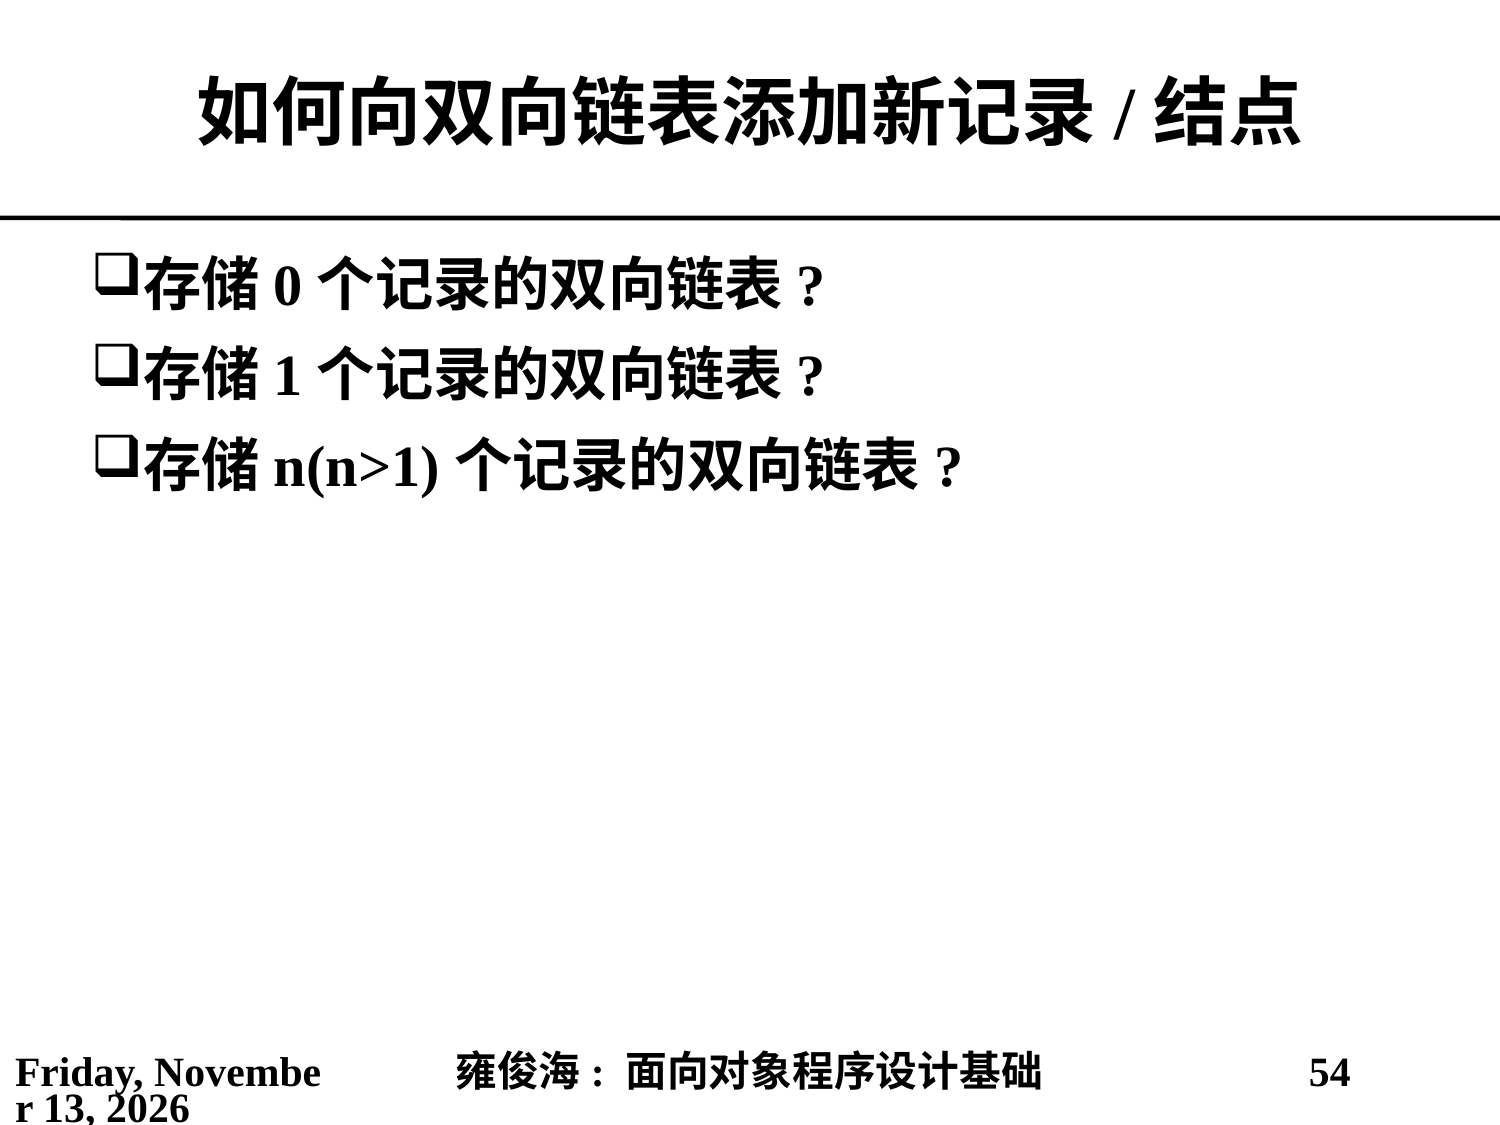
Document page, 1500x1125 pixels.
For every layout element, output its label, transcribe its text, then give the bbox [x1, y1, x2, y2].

slide_number 54 [1161, 1042, 1499, 1103]
list 存储0个记录的双向链表? 存储1个记录的双向链表? 存储n(n>1)个记录的双向链表? [75, 239, 1425, 1042]
footer 雍俊海: 面向对象程序设计基础 [337, 1042, 1161, 1103]
title 如何向双向链表添加新记录/结点 [0, 0, 1500, 217]
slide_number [0, 1042, 337, 1103]
